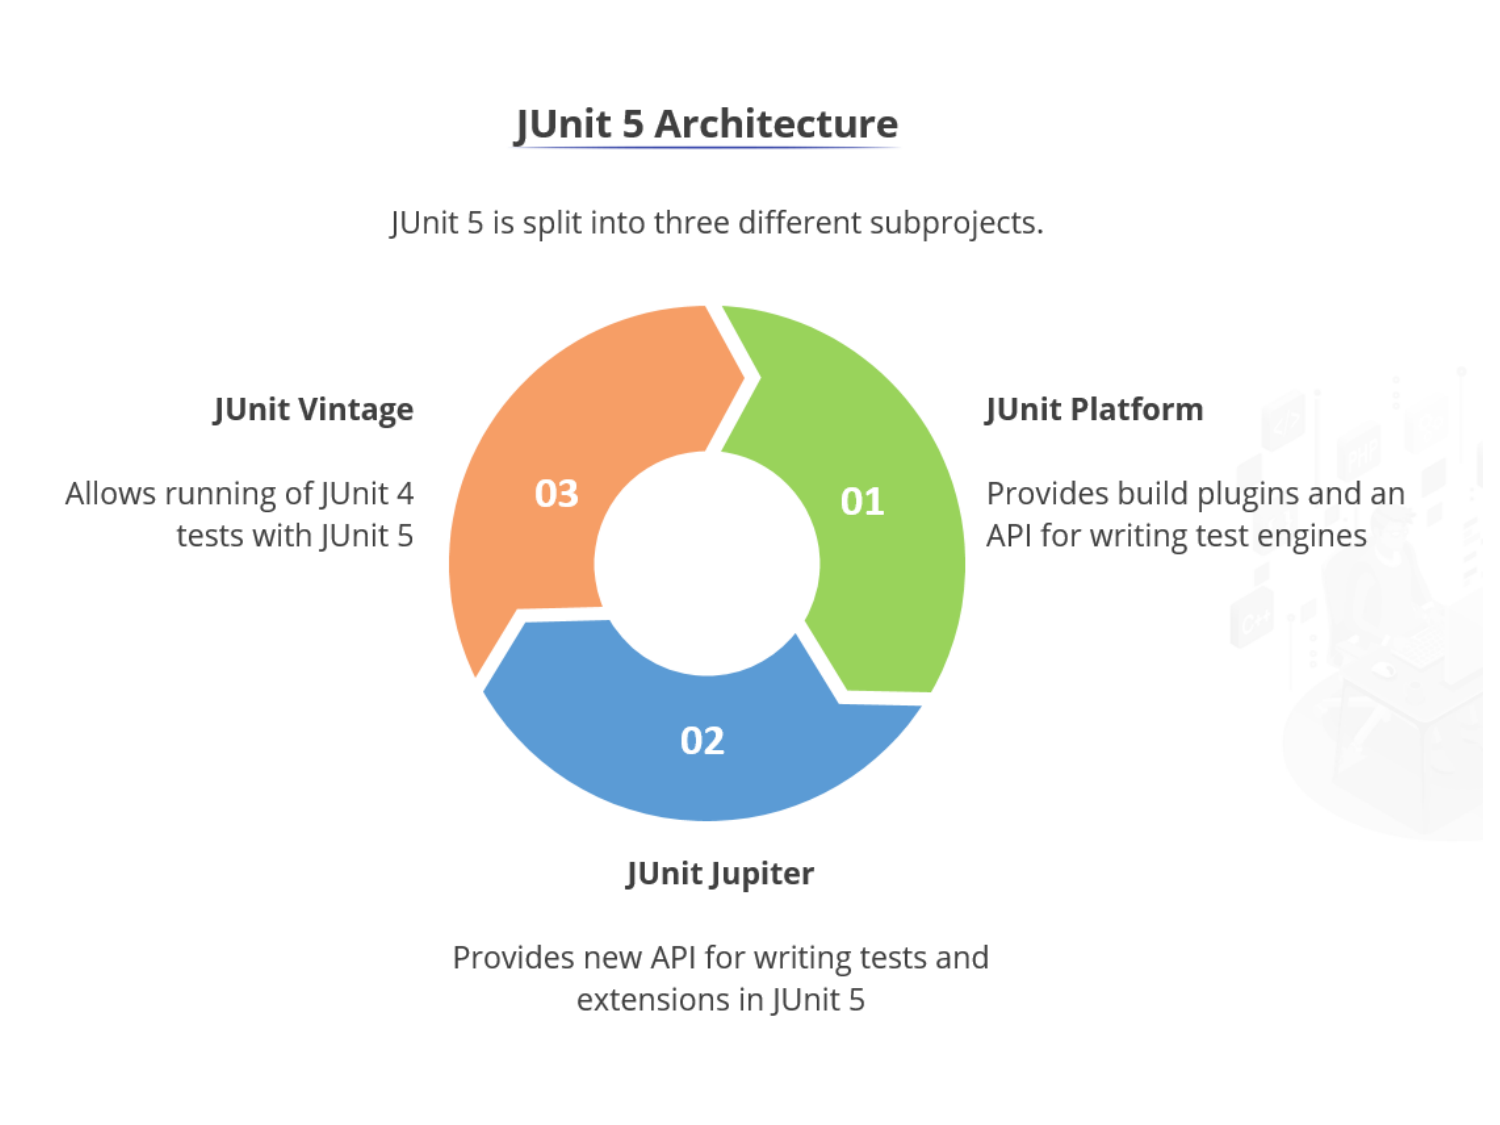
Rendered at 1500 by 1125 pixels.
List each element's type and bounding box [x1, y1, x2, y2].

picture [17, 89, 1483, 1033]
